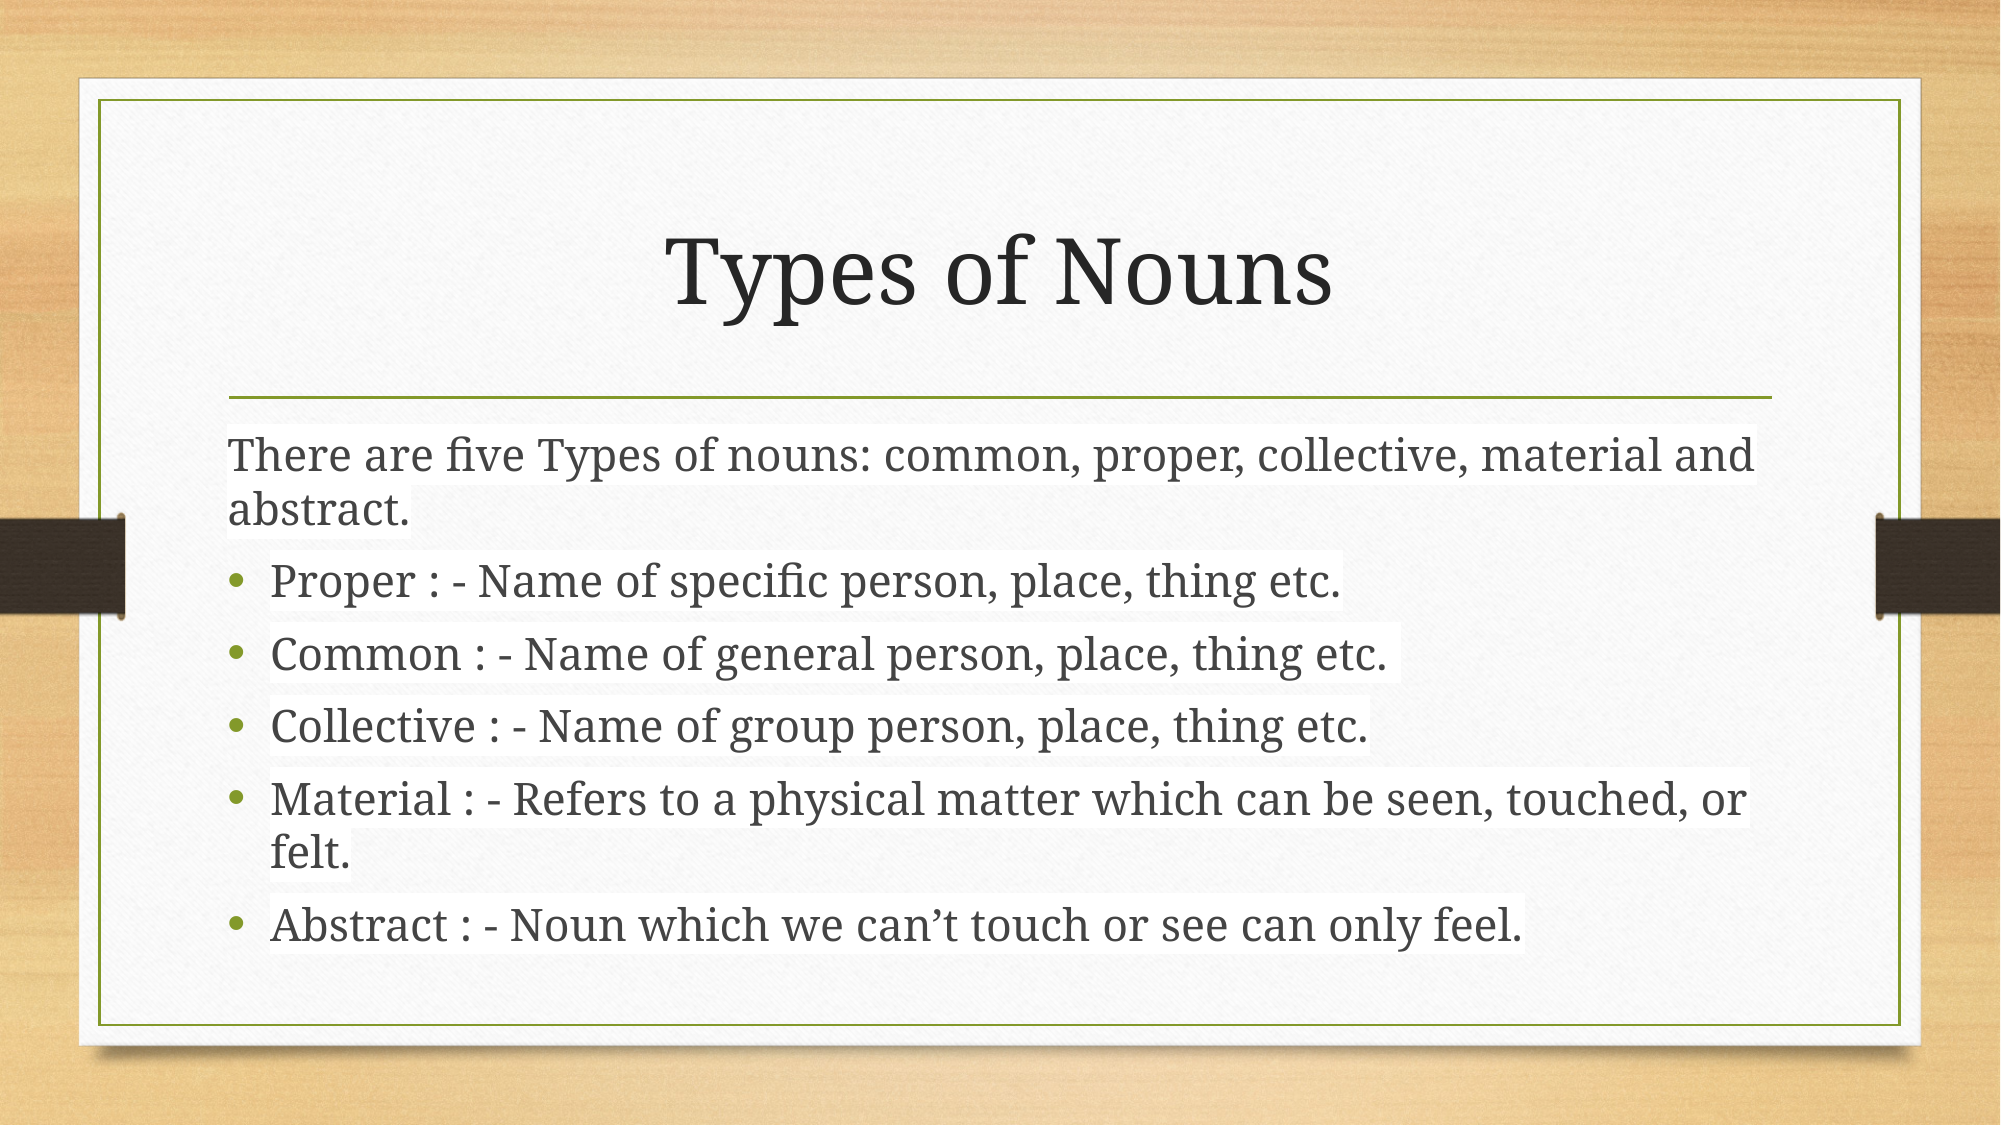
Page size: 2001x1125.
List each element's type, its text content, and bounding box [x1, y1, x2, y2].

title Types of Nouns [212, 161, 1788, 375]
list There are five Types of nouns: common, proper, collective, material and abstract. Proper : - Name of specific person, place, thing etc. Common : - Name of general person, place, thing etc. Collective : - Name of group person, place, thing etc. Material : - Refers to a physical matter which can be seen, touched, or felt. Abstract : - Noun which we can’t touch or see can only feel. [212, 419, 1788, 964]
picture [0, 0, 2001, 1125]
